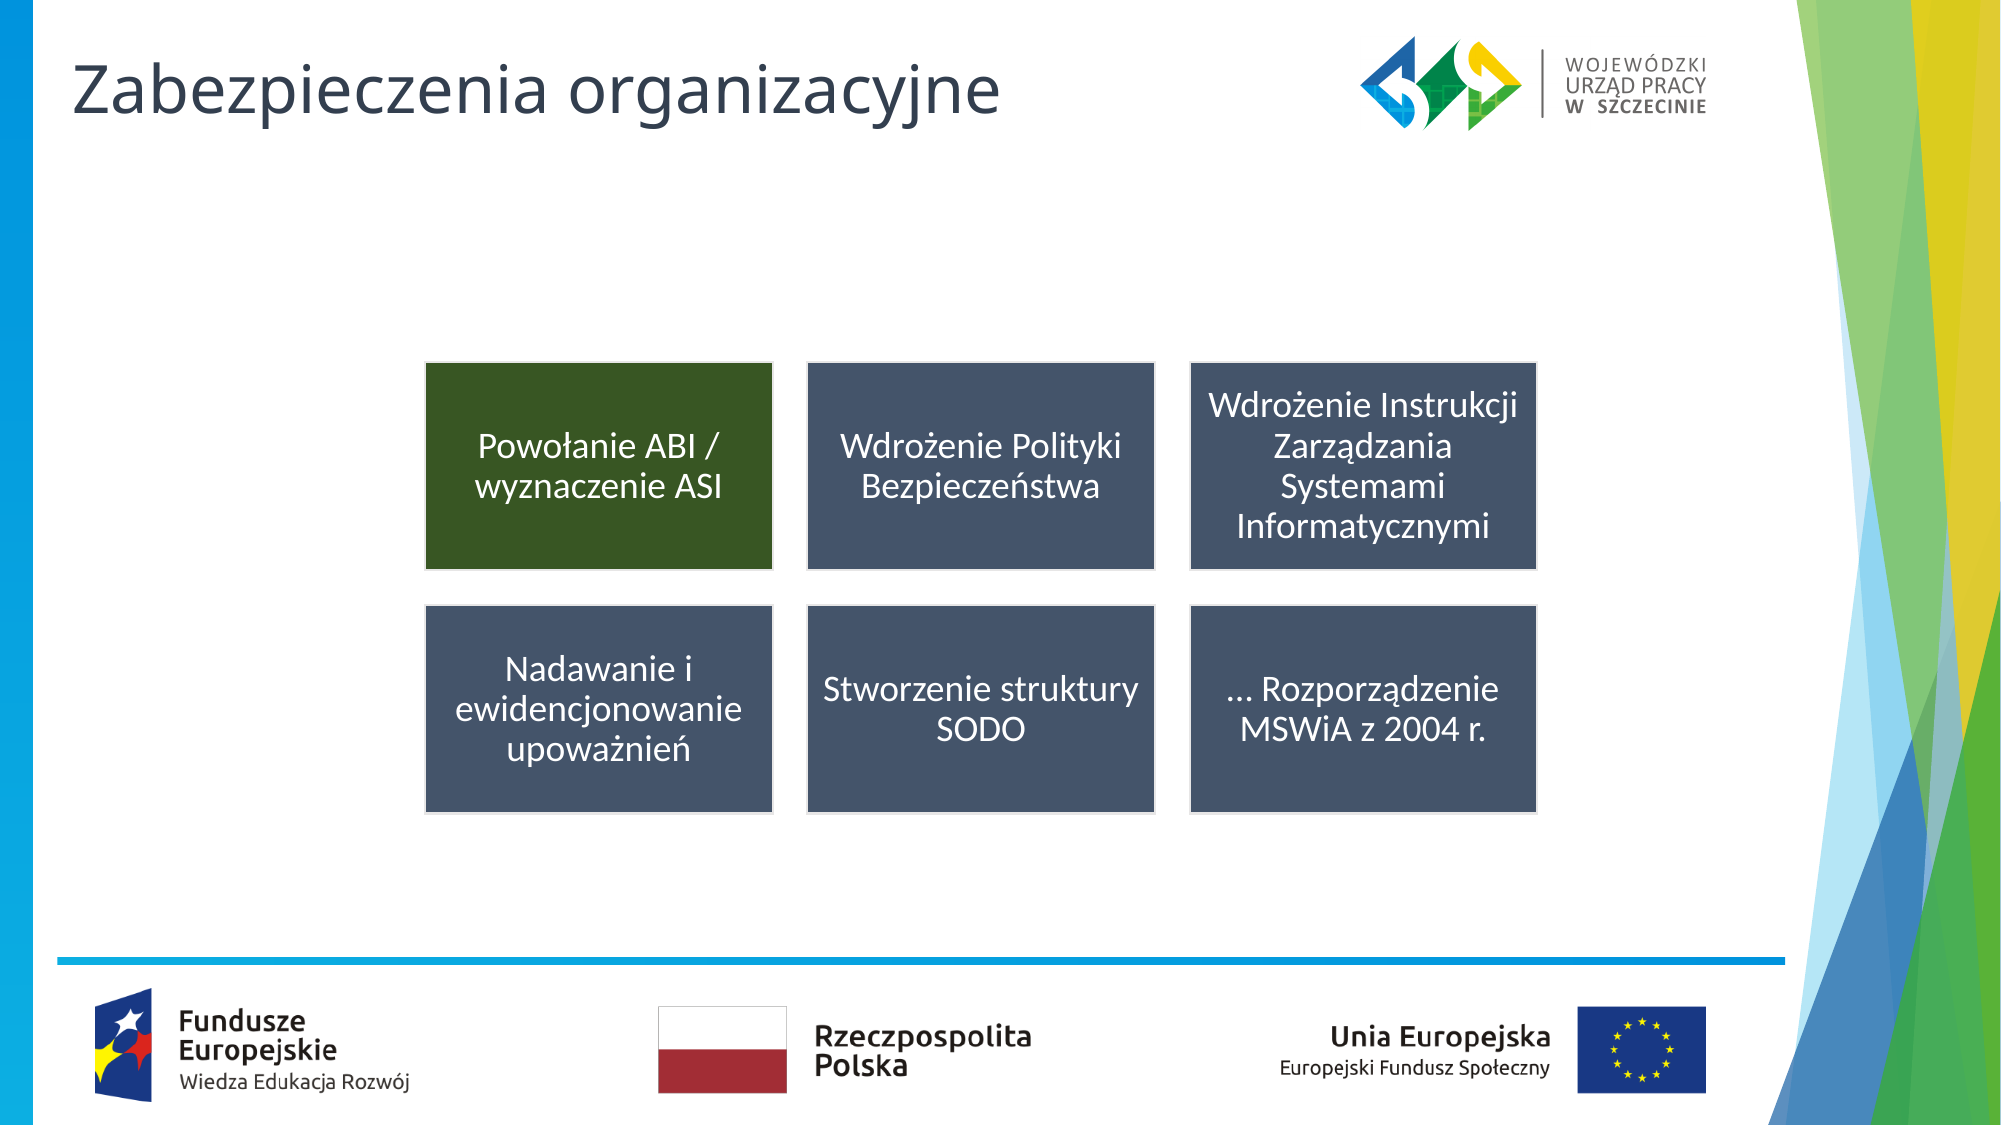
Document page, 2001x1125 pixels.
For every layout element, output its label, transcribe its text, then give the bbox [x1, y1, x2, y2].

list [425, 299, 1537, 876]
picture [1360, 36, 1706, 131]
title Zabezpieczenia organizacyjne [57, 39, 1340, 215]
picture [95, 988, 1706, 1102]
